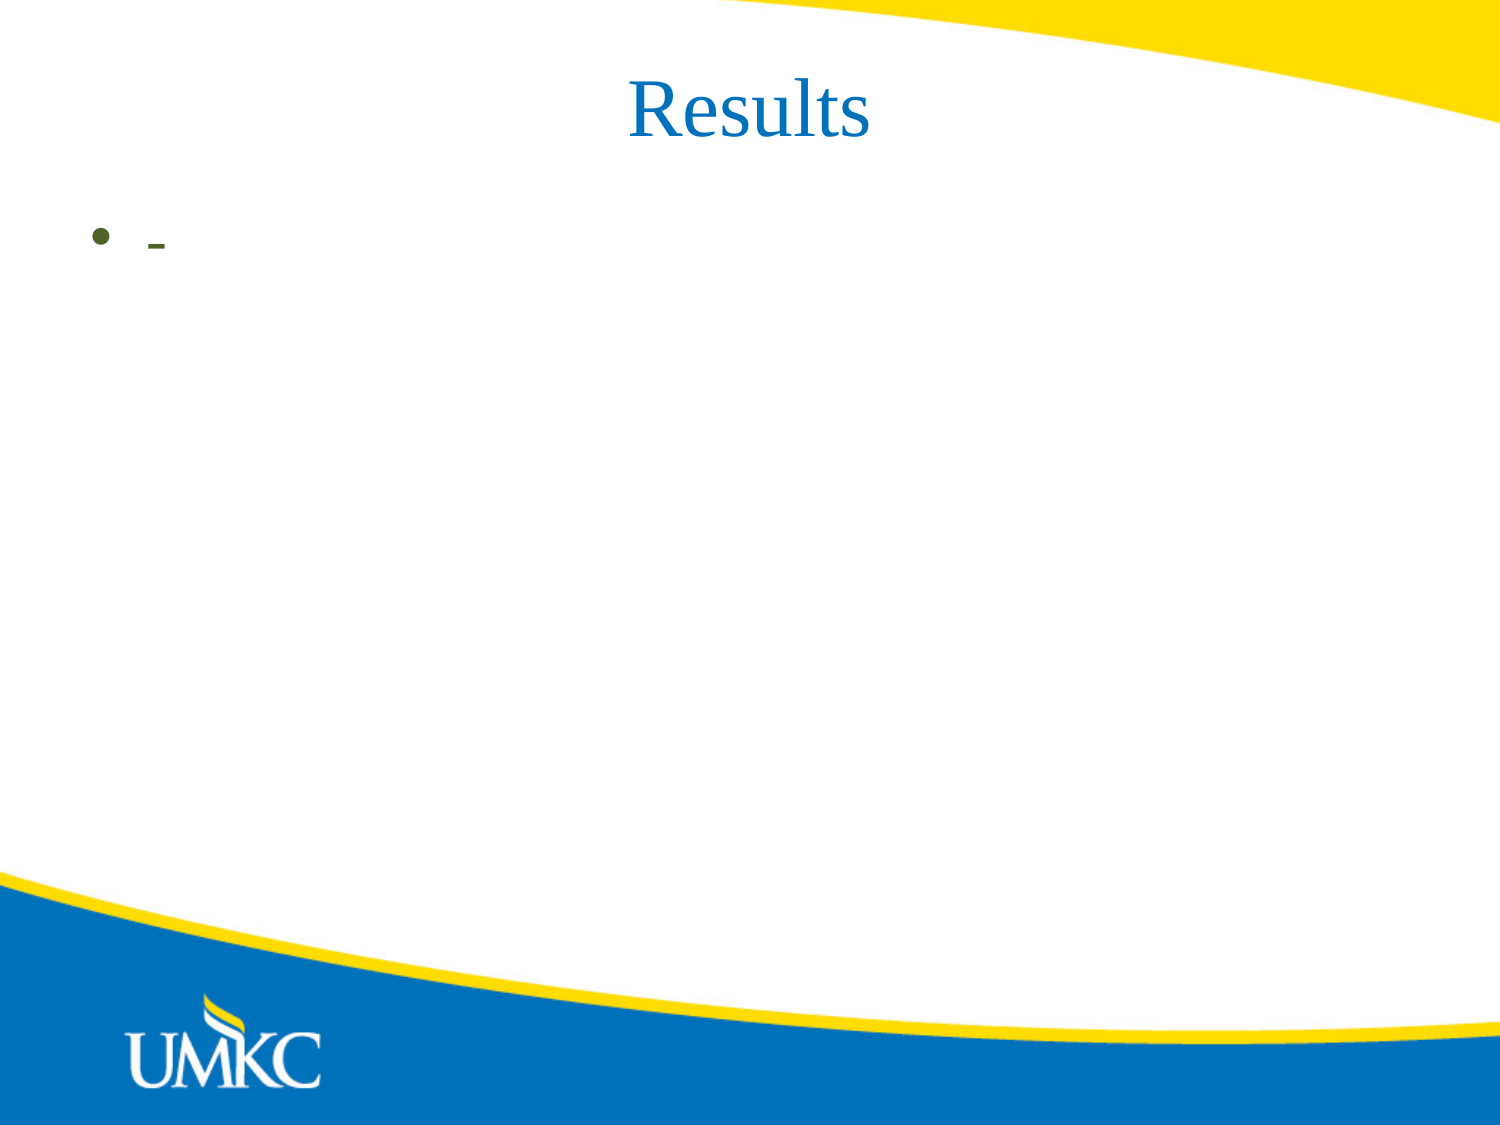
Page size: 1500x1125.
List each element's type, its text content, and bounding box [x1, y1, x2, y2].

list - [75, 191, 1425, 934]
picture [0, 0, 1500, 1125]
title Results [75, 37, 1425, 169]
